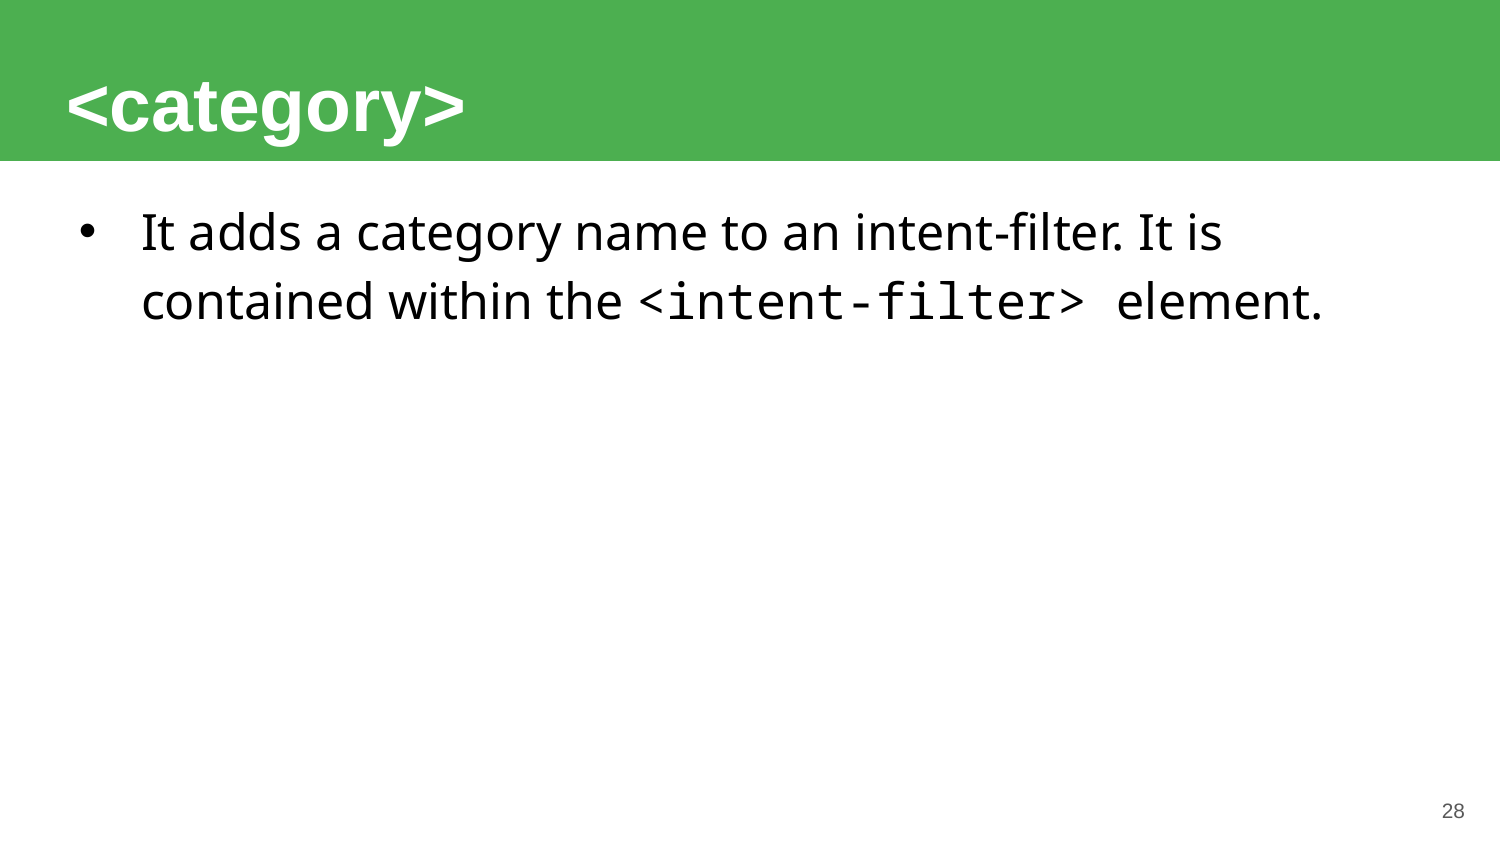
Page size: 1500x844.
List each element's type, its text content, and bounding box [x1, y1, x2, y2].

slide_number 28 [1389, 777, 1480, 842]
list It adds a category name to an intent-filter. It is contained within the <intent-filter> element. [51, 176, 1449, 737]
title <category> [51, 28, 1449, 122]
